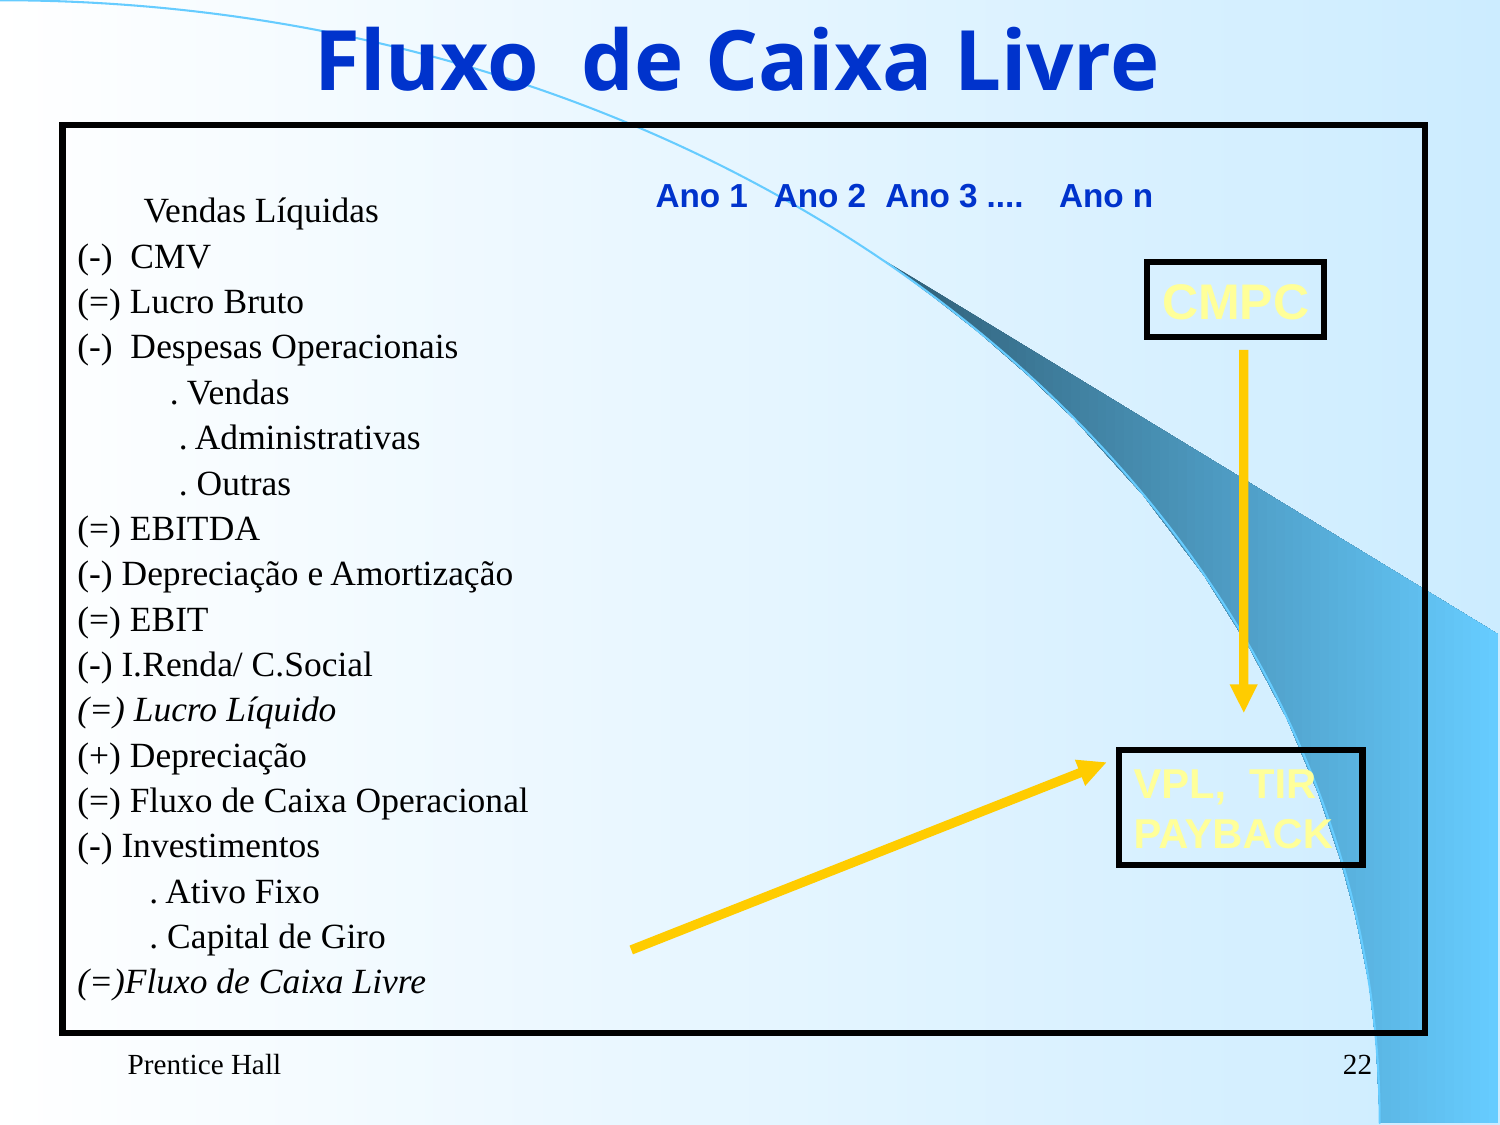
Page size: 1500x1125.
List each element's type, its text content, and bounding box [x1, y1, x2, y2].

slide_number Prentice Hall [112, 1034, 426, 1101]
slide_number 22 [1074, 1034, 1388, 1101]
text_box Fluxo de Caixa Livre [37, 0, 1438, 115]
text_box Ano n [1044, 167, 1169, 222]
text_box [630, 261, 1363, 951]
text_box Ano 3 .... [805, 167, 1039, 222]
text_box Ano 2 [740, 167, 805, 222]
text_box Ano 1 [622, 167, 740, 222]
list Vendas Líquidas (-) CMV (=) Lucro Bruto (-) Despesas Operacionais . Vendas . Administrativas . Outras (=) EBITDA (-) Depreciação e Amortização (=) EBIT (-) I.Renda/ C.Social (=) Lucro Líquido (+) Depreciação (=) Fluxo de Caixa Operacional (-) Investimentos . Ativo Fixo . Capital de Giro (=)Fluxo de Caixa Livre [62, 124, 1426, 1034]
